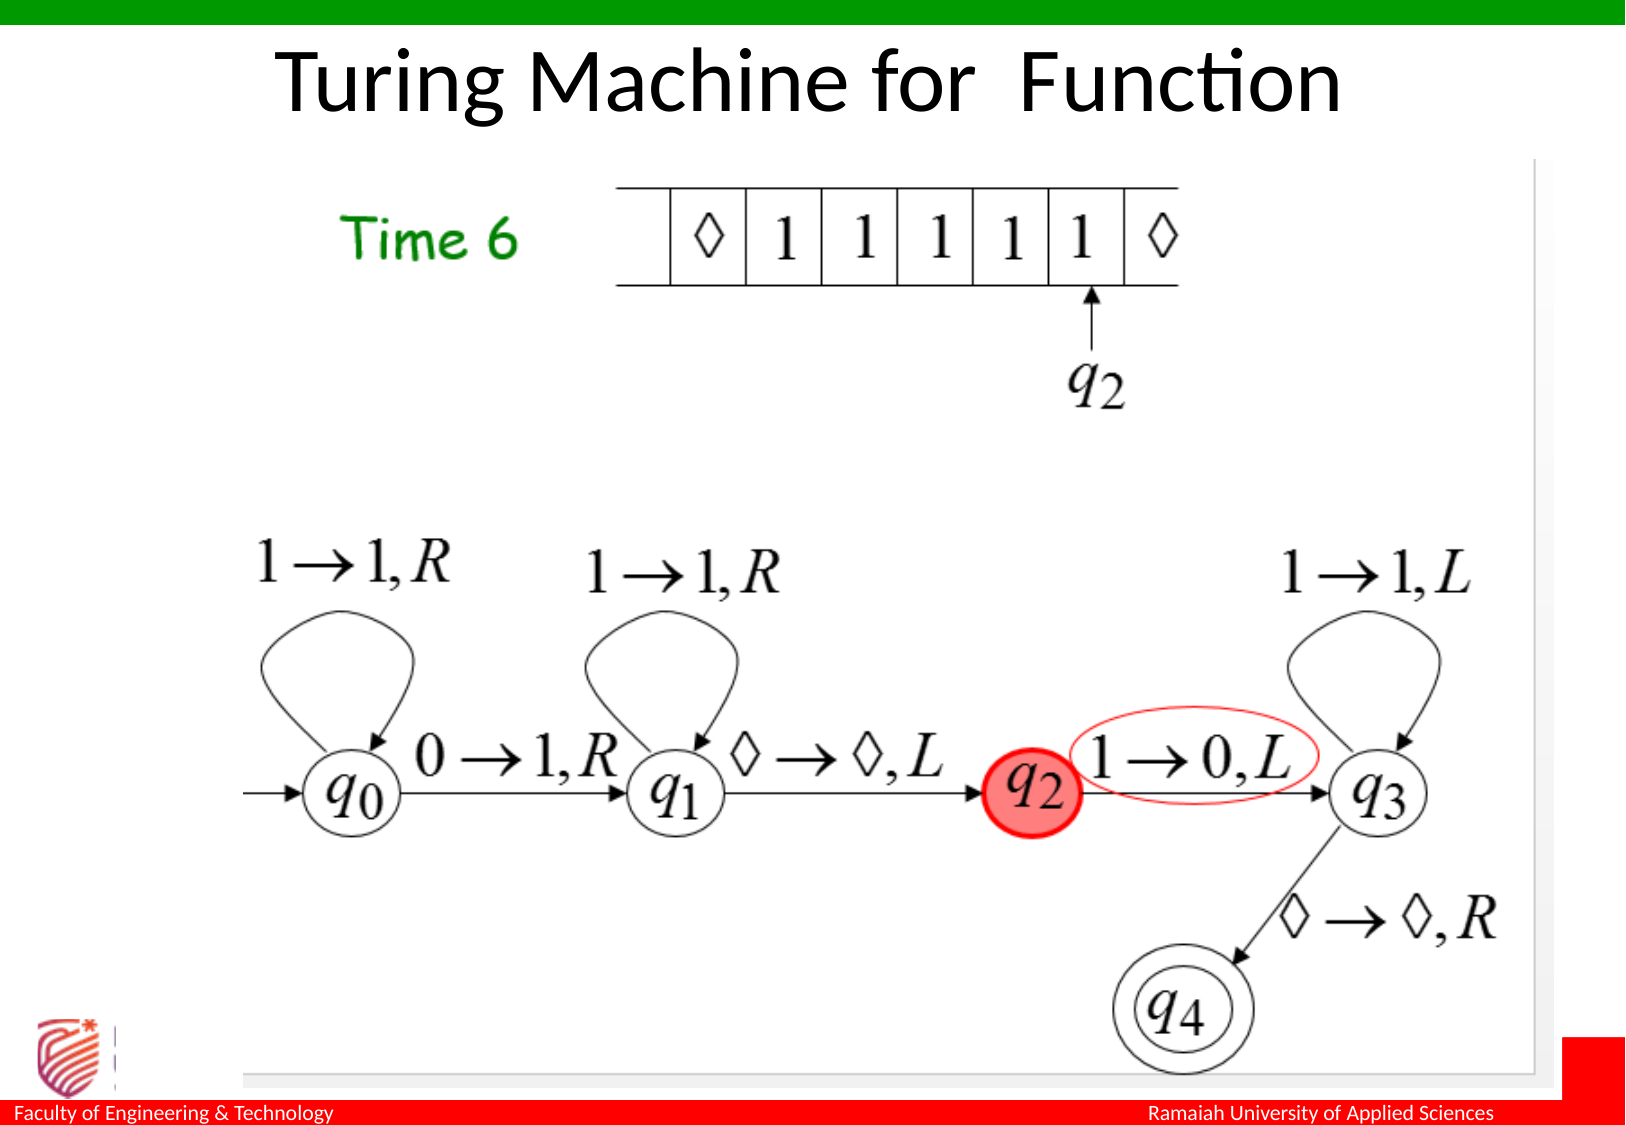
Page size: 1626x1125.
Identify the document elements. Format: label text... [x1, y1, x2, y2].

picture [37, 1019, 116, 1099]
text_box Turing Machine for Function [259, 12, 1361, 137]
picture [243, 159, 1554, 1088]
